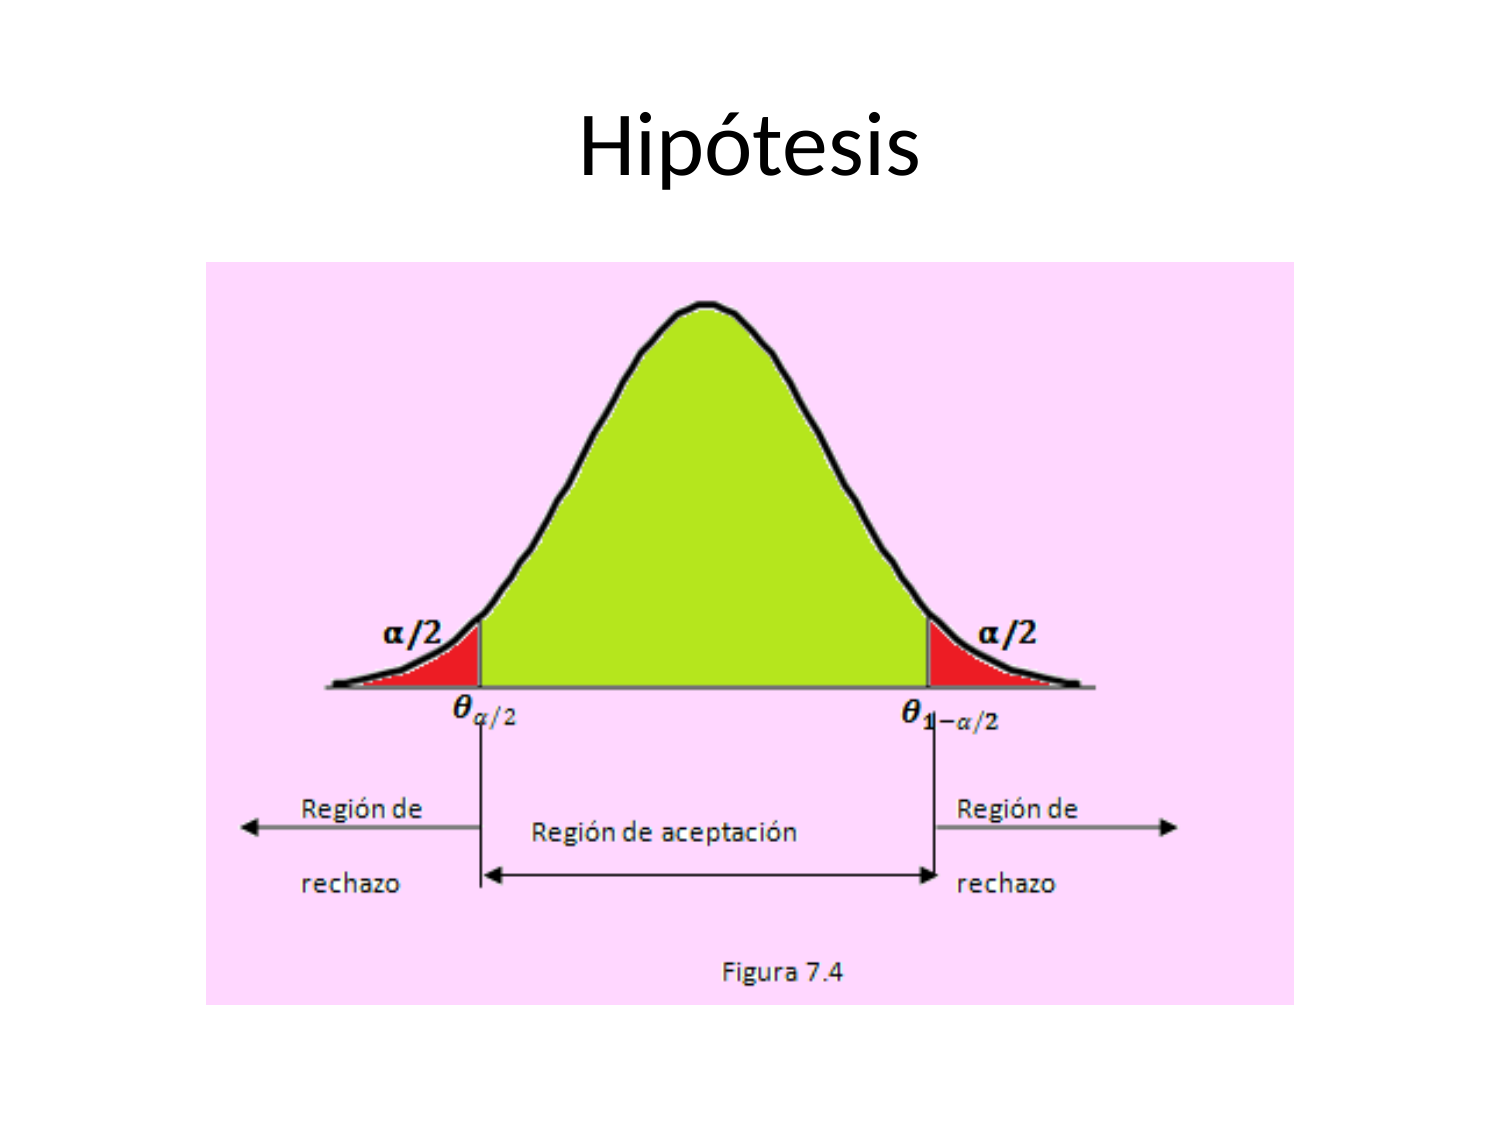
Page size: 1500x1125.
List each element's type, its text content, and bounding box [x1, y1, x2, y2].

title Hipótesis [75, 45, 1425, 233]
picture [206, 262, 1294, 1005]
